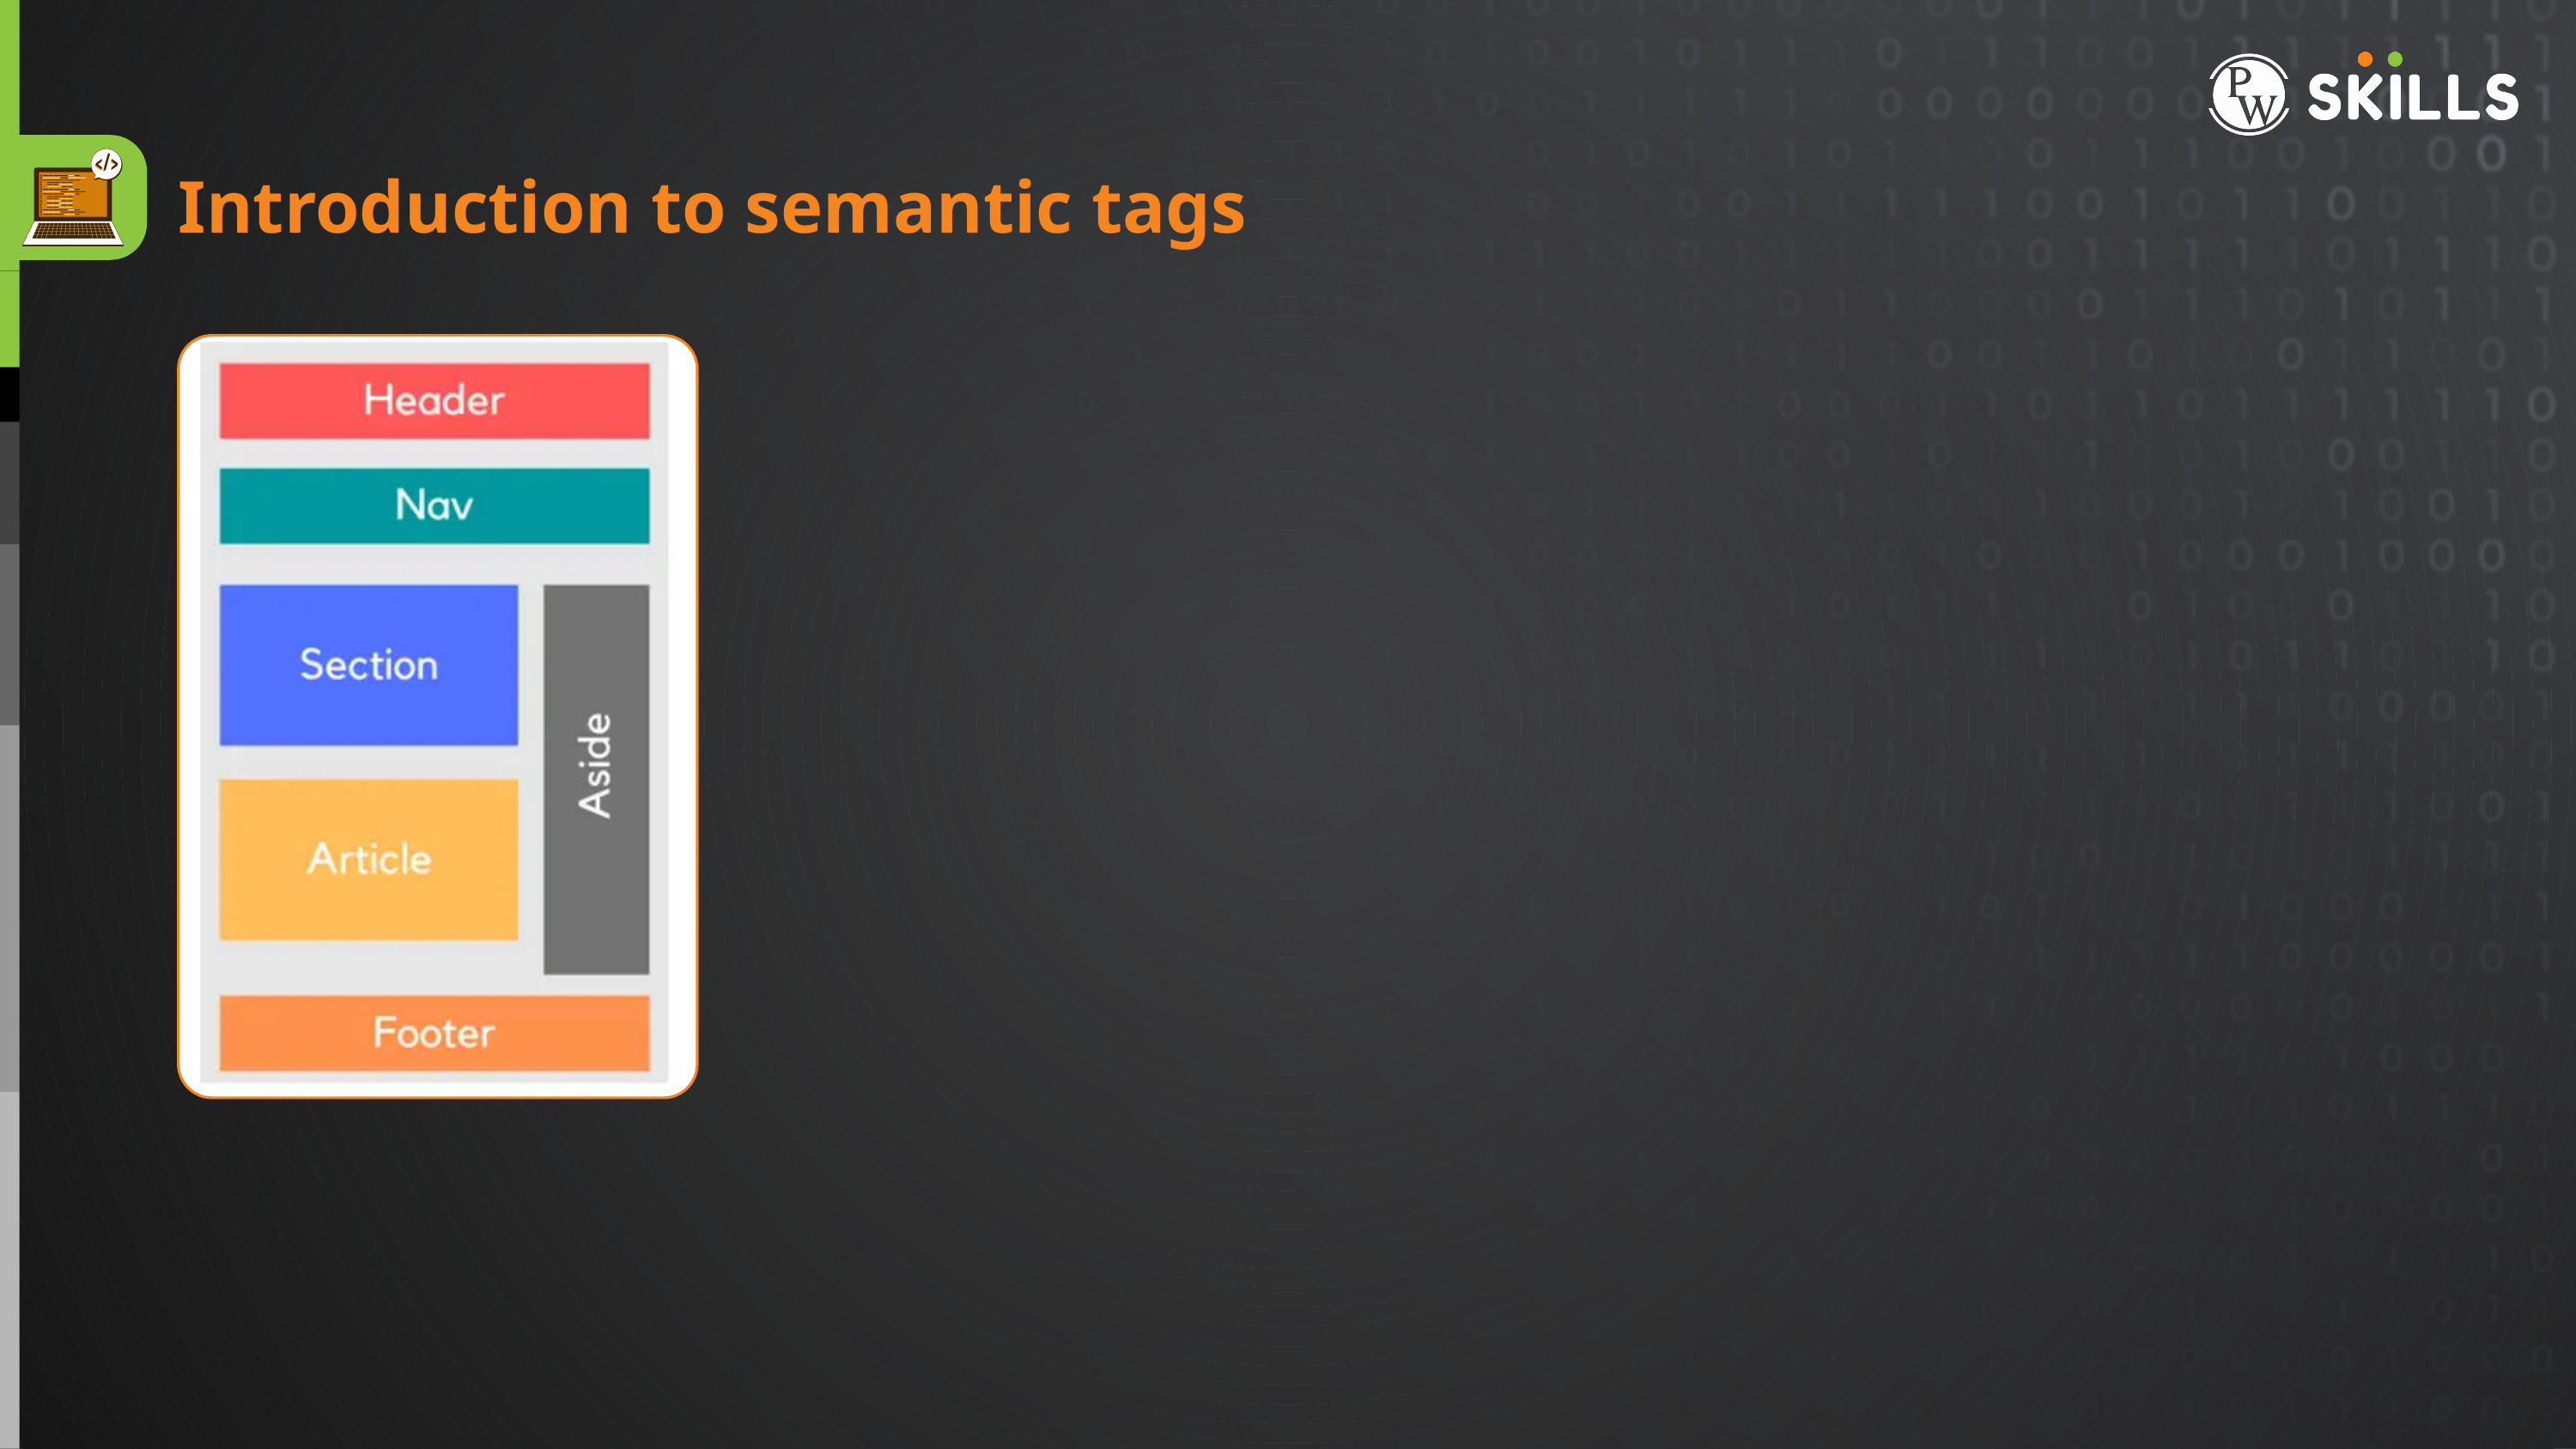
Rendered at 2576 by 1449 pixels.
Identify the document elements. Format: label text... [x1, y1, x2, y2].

picture [178, 335, 698, 1099]
picture [2208, 52, 2518, 136]
text_box Introduction to semantic tags [178, 161, 2128, 248]
picture [22, 149, 125, 246]
